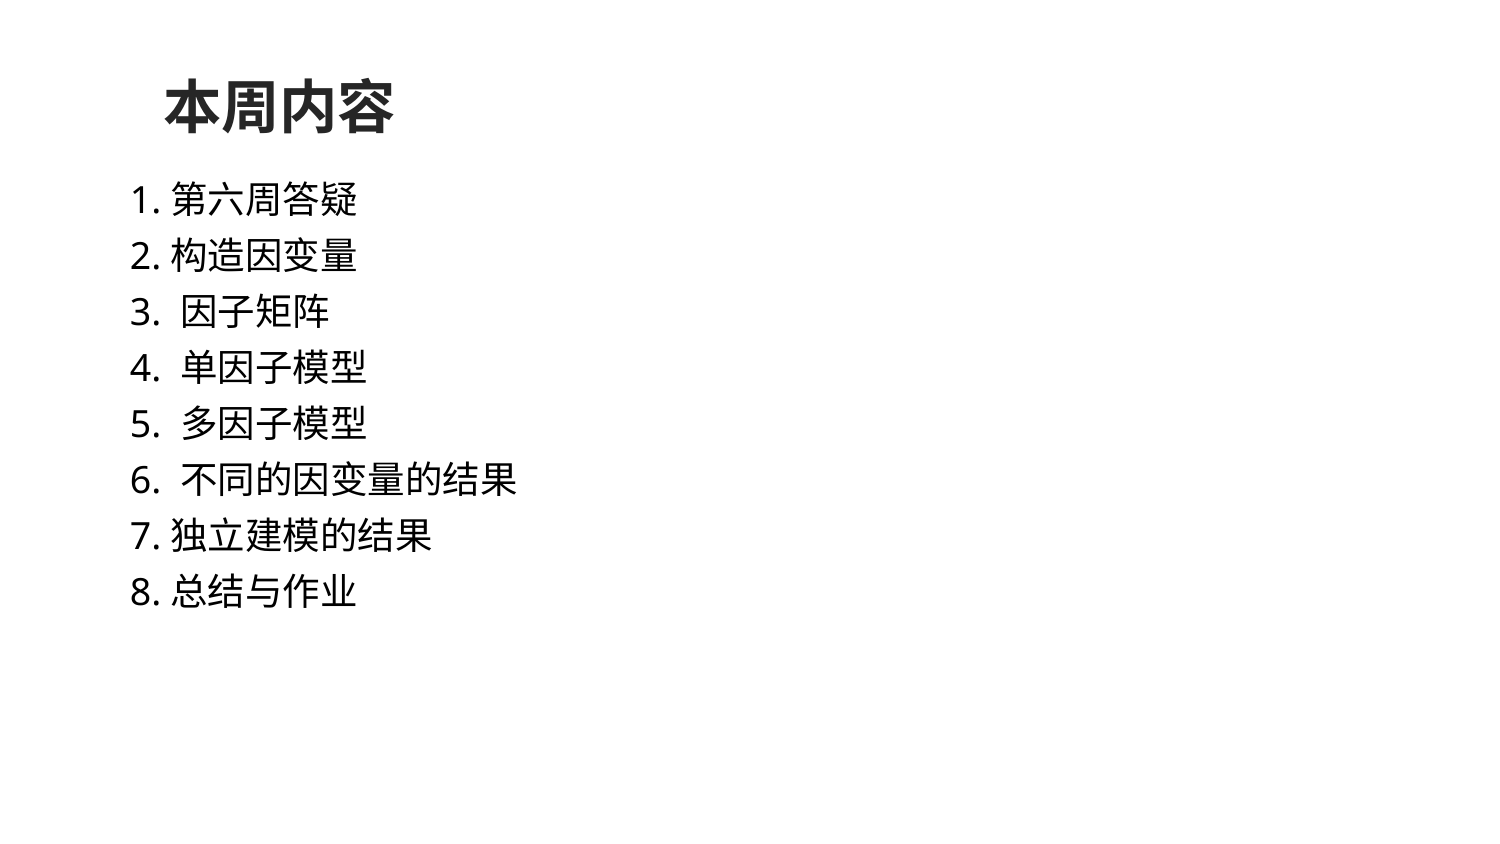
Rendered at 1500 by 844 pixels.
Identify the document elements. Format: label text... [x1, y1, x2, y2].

text_box 1.第六周答疑 2.构造因变量 3. 因子矩阵 4. 单因子模型 5. 多因子模型 6. 不同的因变量的结果 7.独立建模的结果 8.总结与作业 [115, 173, 1412, 741]
title 本周内容 [148, 62, 1379, 173]
